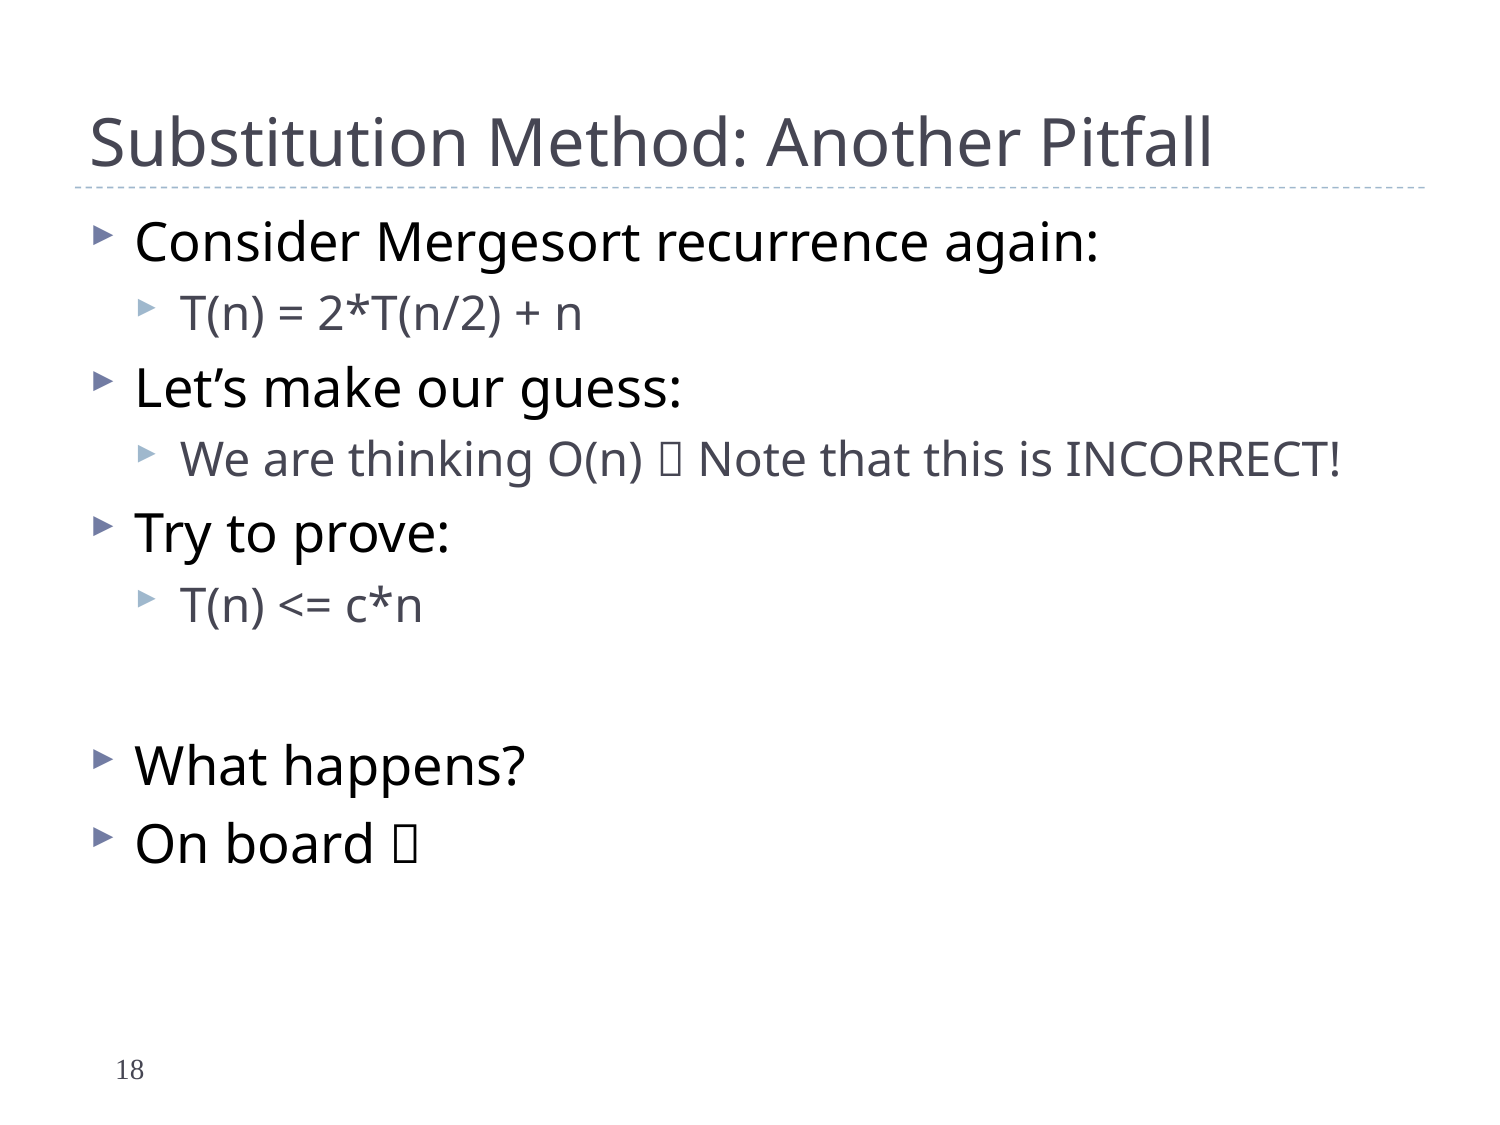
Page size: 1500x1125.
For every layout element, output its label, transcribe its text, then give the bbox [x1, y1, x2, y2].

list Consider Mergesort recurrence again: T(n) = 2*T(n/2) + n Let’s make our guess: We are thinking O(n)  Note that this is INCORRECT! Try to prove: T(n) <= c*n What happens? On board  [75, 200, 1425, 1010]
title Substitution Method: Another Pitfall [75, 24, 1425, 188]
slide_number 18 [100, 1042, 426, 1103]
